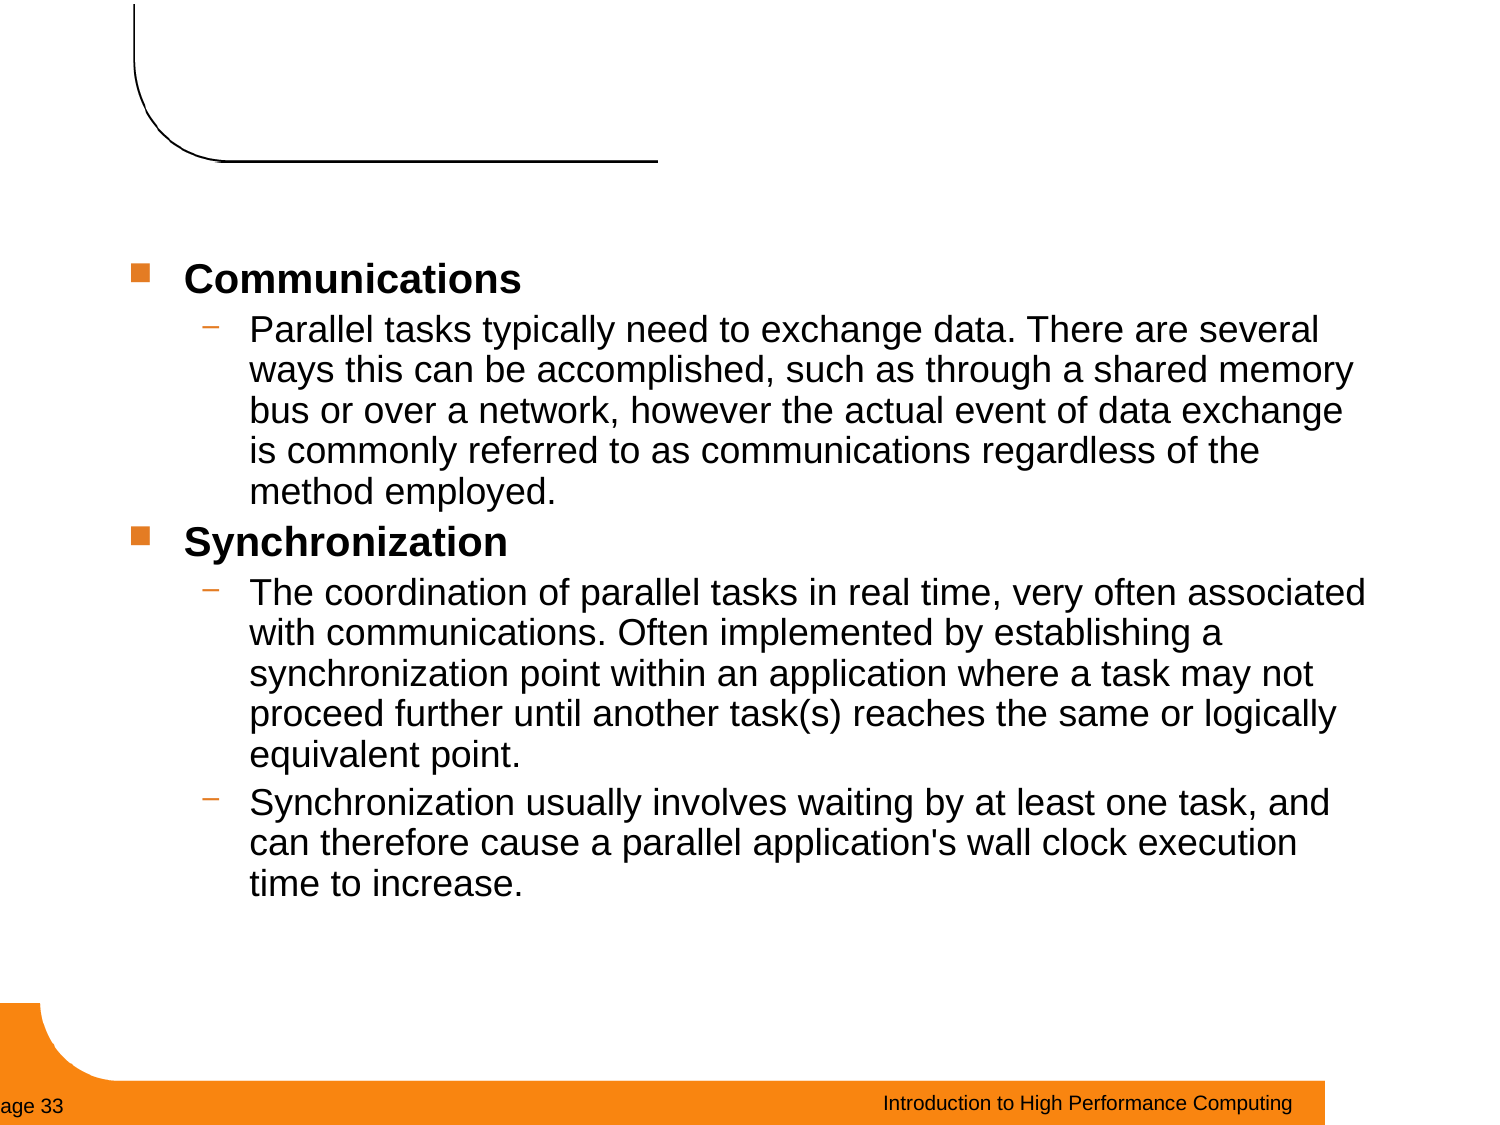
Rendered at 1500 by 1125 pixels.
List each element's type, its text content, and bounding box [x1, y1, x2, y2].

list Communications Parallel tasks typically need to exchange data. There are several ways this can be accomplished, such as through a shared memory bus or over a network, however the actual event of data exchange is commonly referred to as communications regardless of the method employed. Synchronization The coordination of parallel tasks in real time, very often associated with communications. Often implemented by establishing a synchronization point within an application where a task may not proceed further until another task(s) reaches the same or logically equivalent point. Synchronization usually involves waiting by at least one task, and can therefore cause a parallel application's wall clock execution time to increase. [112, 249, 1388, 975]
picture [0, 1003, 1325, 1125]
picture [133, 4, 658, 163]
